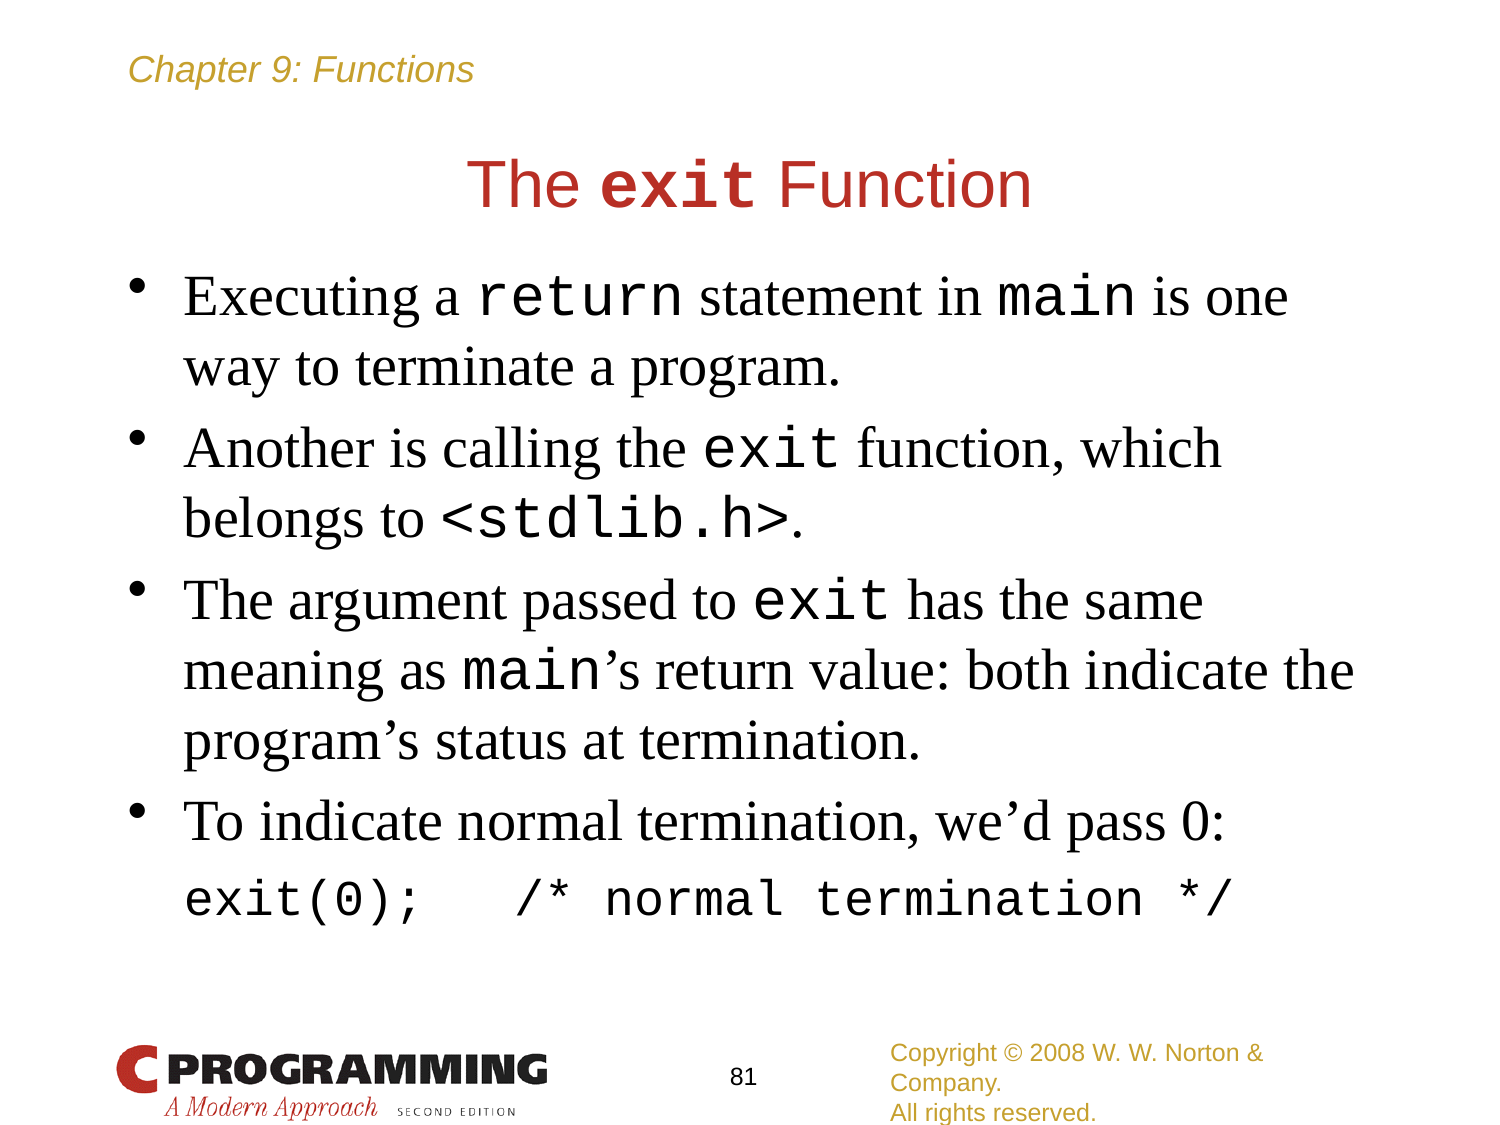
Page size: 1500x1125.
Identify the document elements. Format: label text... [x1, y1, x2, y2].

footer Copyright © 2008 W. W. Norton & Company. All rights reserved. [874, 1043, 1388, 1119]
slide_number 81 [687, 1049, 801, 1101]
title The exit Function [112, 125, 1388, 238]
list Executing a return statement in main is one way to terminate a program. Another is calling the exit function, which belongs to <stdlib.h>. The argument passed to exit has the same meaning as main’s return value: both indicate the program’s status at termination. To indicate normal termination, we’d pass 0: exit(0); /* normal termination */ [112, 249, 1388, 1038]
picture [112, 1041, 550, 1123]
